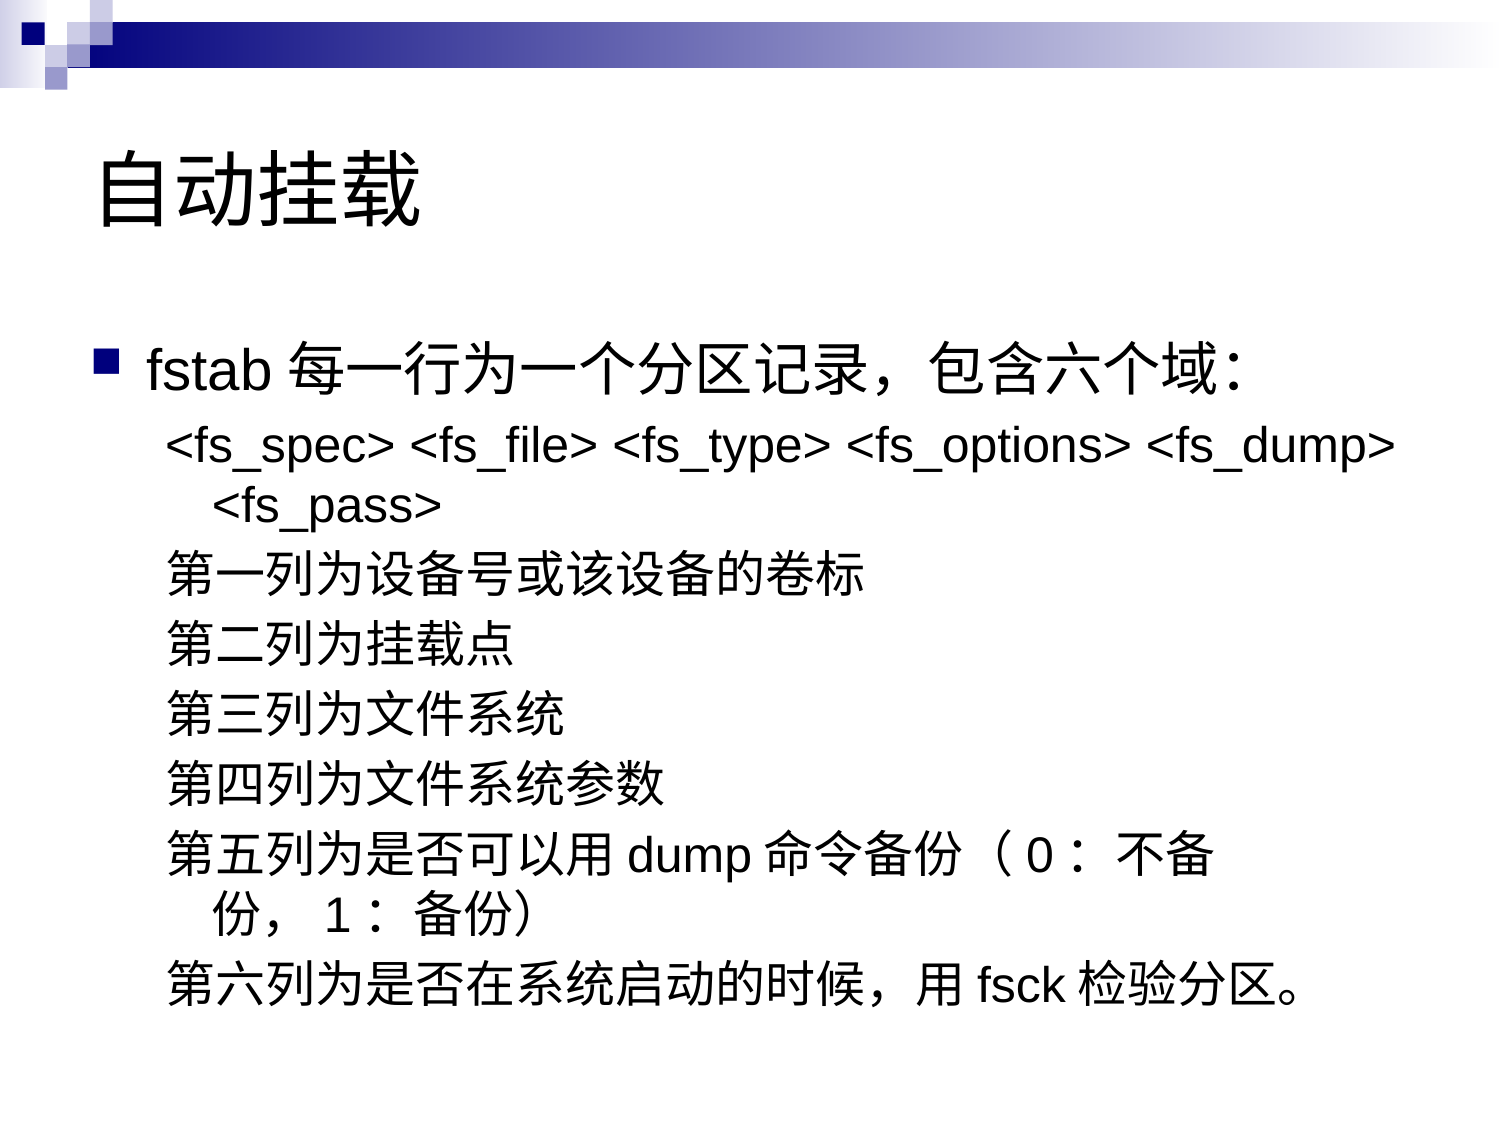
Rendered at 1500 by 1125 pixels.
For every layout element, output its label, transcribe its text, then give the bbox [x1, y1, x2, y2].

title 自动挂载 [75, 75, 1425, 300]
list fstab每一行为一个分区记录，包含六个域： <fs_spec> <fs_file> <fs_type> <fs_options> <fs_dump> <fs_pass> 第一列为设备号或该设备的卷标 第二列为挂载点 第三列为文件系统 第四列为文件系统参数 第五列为是否可以用dump命令备份（0：不备份，1：备份） 第六列为是否在系统启动的时候，用fsck检验分区。 [75, 324, 1425, 1094]
